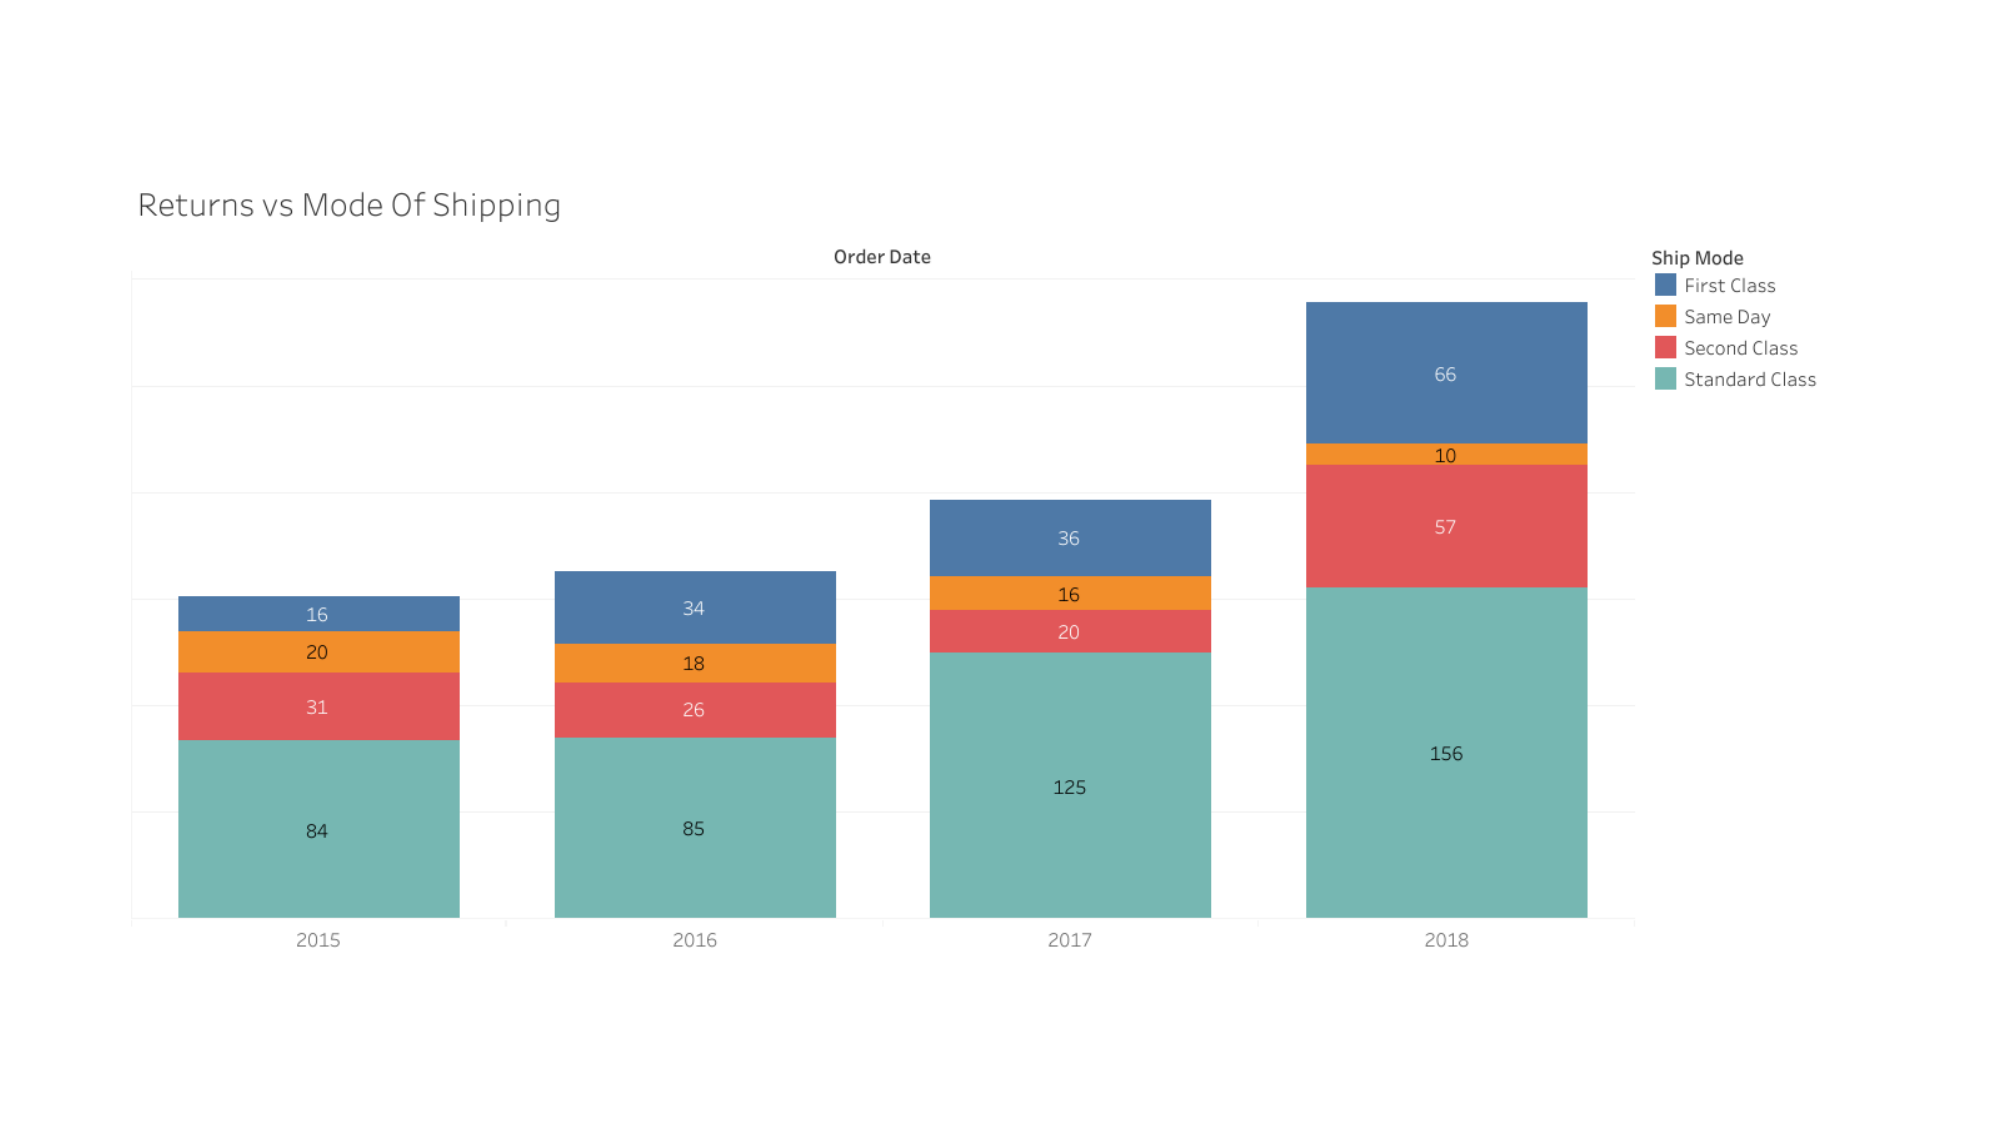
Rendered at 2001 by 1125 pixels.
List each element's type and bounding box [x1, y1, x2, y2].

picture [131, 172, 1869, 953]
